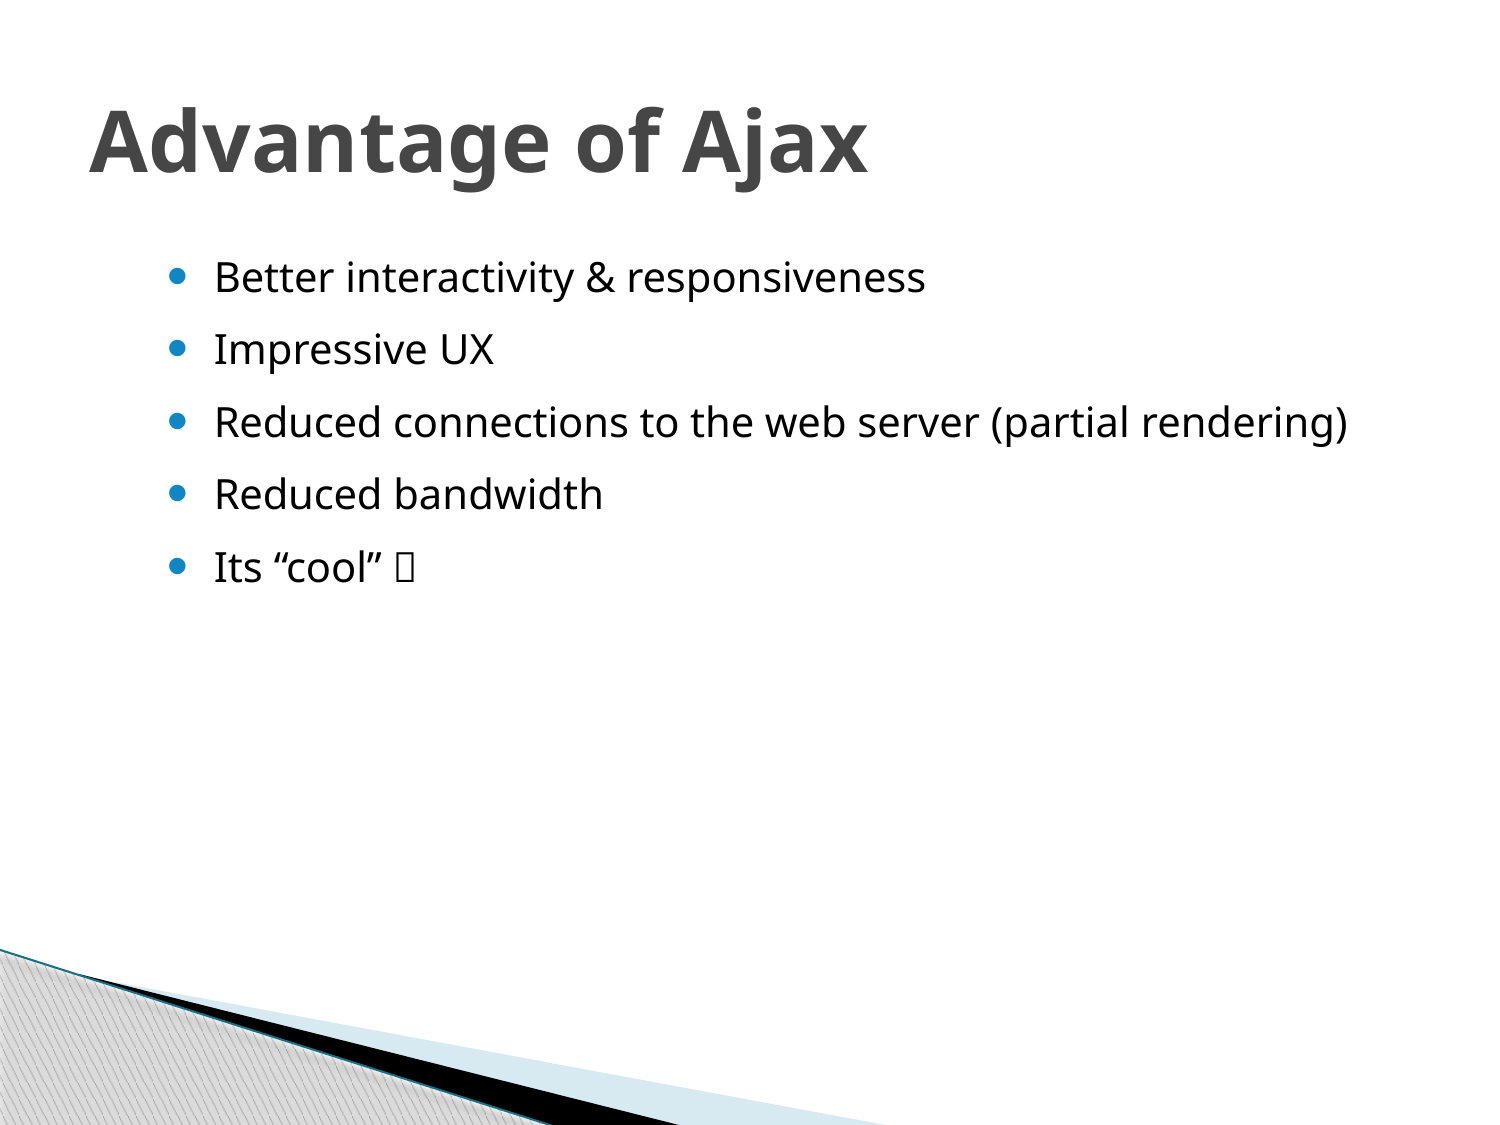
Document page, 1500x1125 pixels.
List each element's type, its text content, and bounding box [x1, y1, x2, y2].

list Better interactivity & responsiveness Impressive UX Reduced connections to the web server (partial rendering) Reduced bandwidth Its “cool”  [75, 243, 1425, 986]
title Advantage of Ajax [75, 45, 1425, 233]
